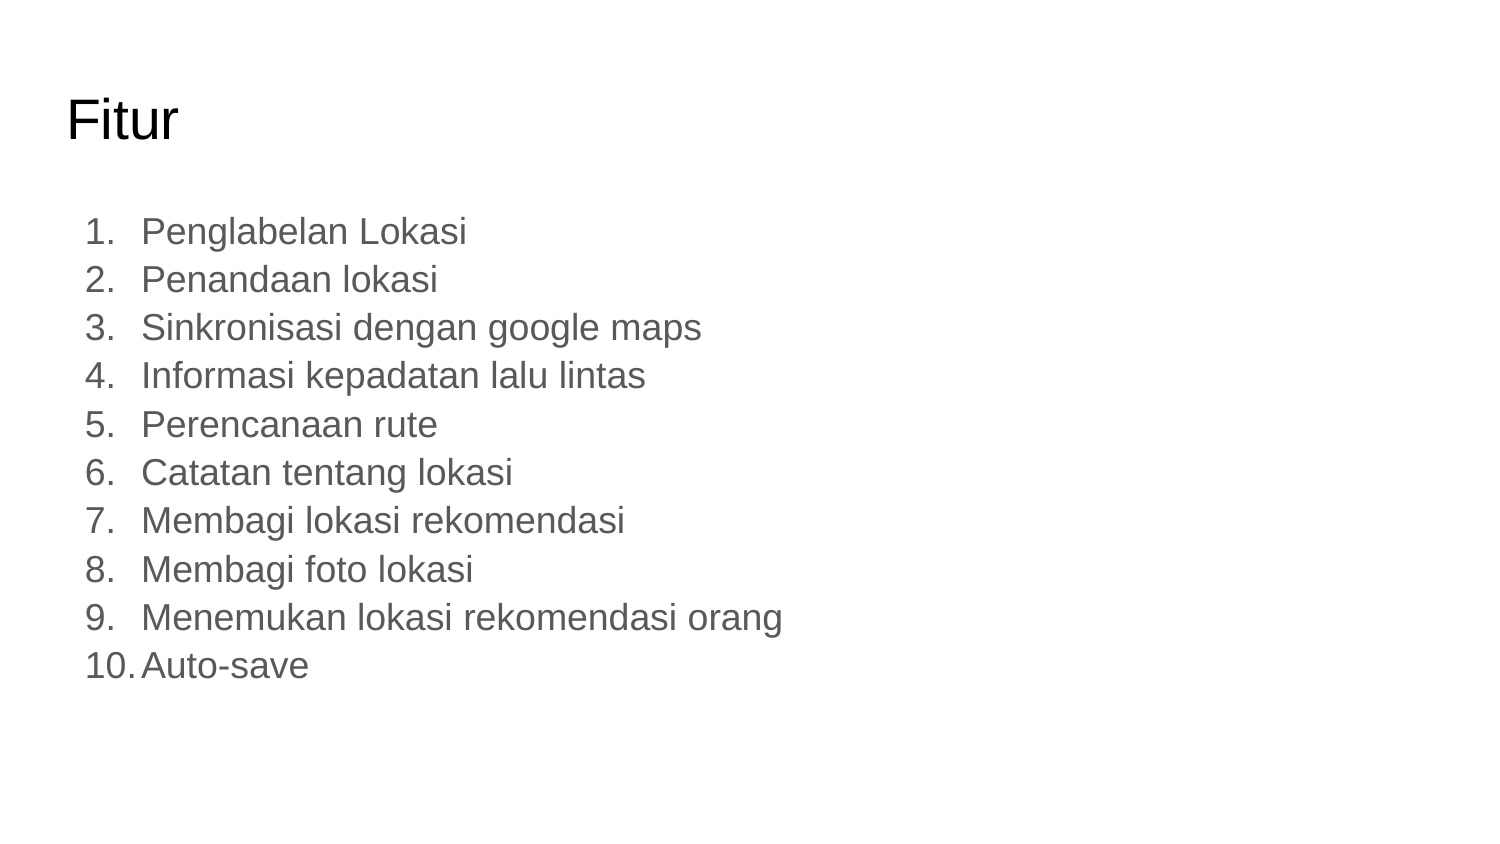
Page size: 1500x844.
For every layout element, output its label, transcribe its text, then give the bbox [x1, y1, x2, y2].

title Fitur [51, 72, 1449, 167]
list Penglabelan Lokasi Penandaan lokasi Sinkronisasi dengan google maps Informasi kepadatan lalu lintas Perencanaan rute Catatan tentang lokasi Membagi lokasi rekomendasi Membagi foto lokasi Menemukan lokasi rekomendasi orang Auto-save [51, 189, 1449, 750]
